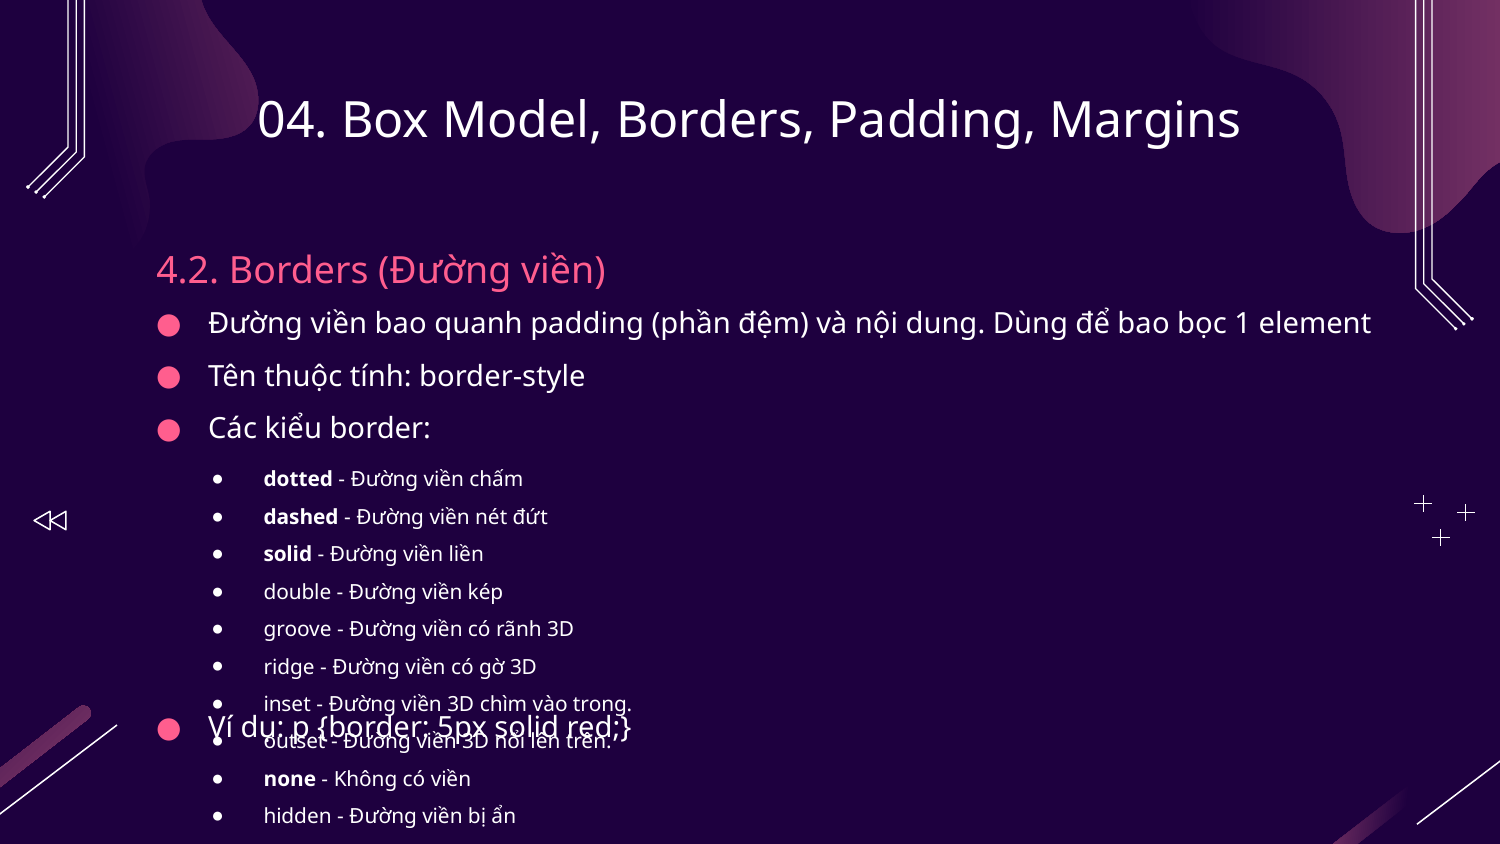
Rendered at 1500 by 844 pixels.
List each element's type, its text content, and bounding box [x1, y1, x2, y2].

title 04. Box Model, Borders, Padding, Margins [118, 72, 1382, 167]
text_box dotted - Đường viền chấm dashed - Đường viền nét đứt solid - Đường viền liền double - Đường viền kép groove - Đường viền có rãnh 3D ridge - Đường viền có gờ 3D inset - Đường viền 3D chìm vào trong. outset - Đường viền 3D nổi lên trên. none - Không có viền hidden - Đường viền bị ẩn [98, 438, 1286, 711]
subtitle 4.2. Borders (Đường viền) [141, 238, 1329, 306]
subtitle Đường viền bao quanh padding (phần đệm) và nội dung. Dùng để bao bọc 1 element Tên thuộc tính: border-style Các kiểu border: [118, 272, 1416, 659]
text_box Ví dụ: p {border: 5px solid red;} [118, 675, 1416, 771]
